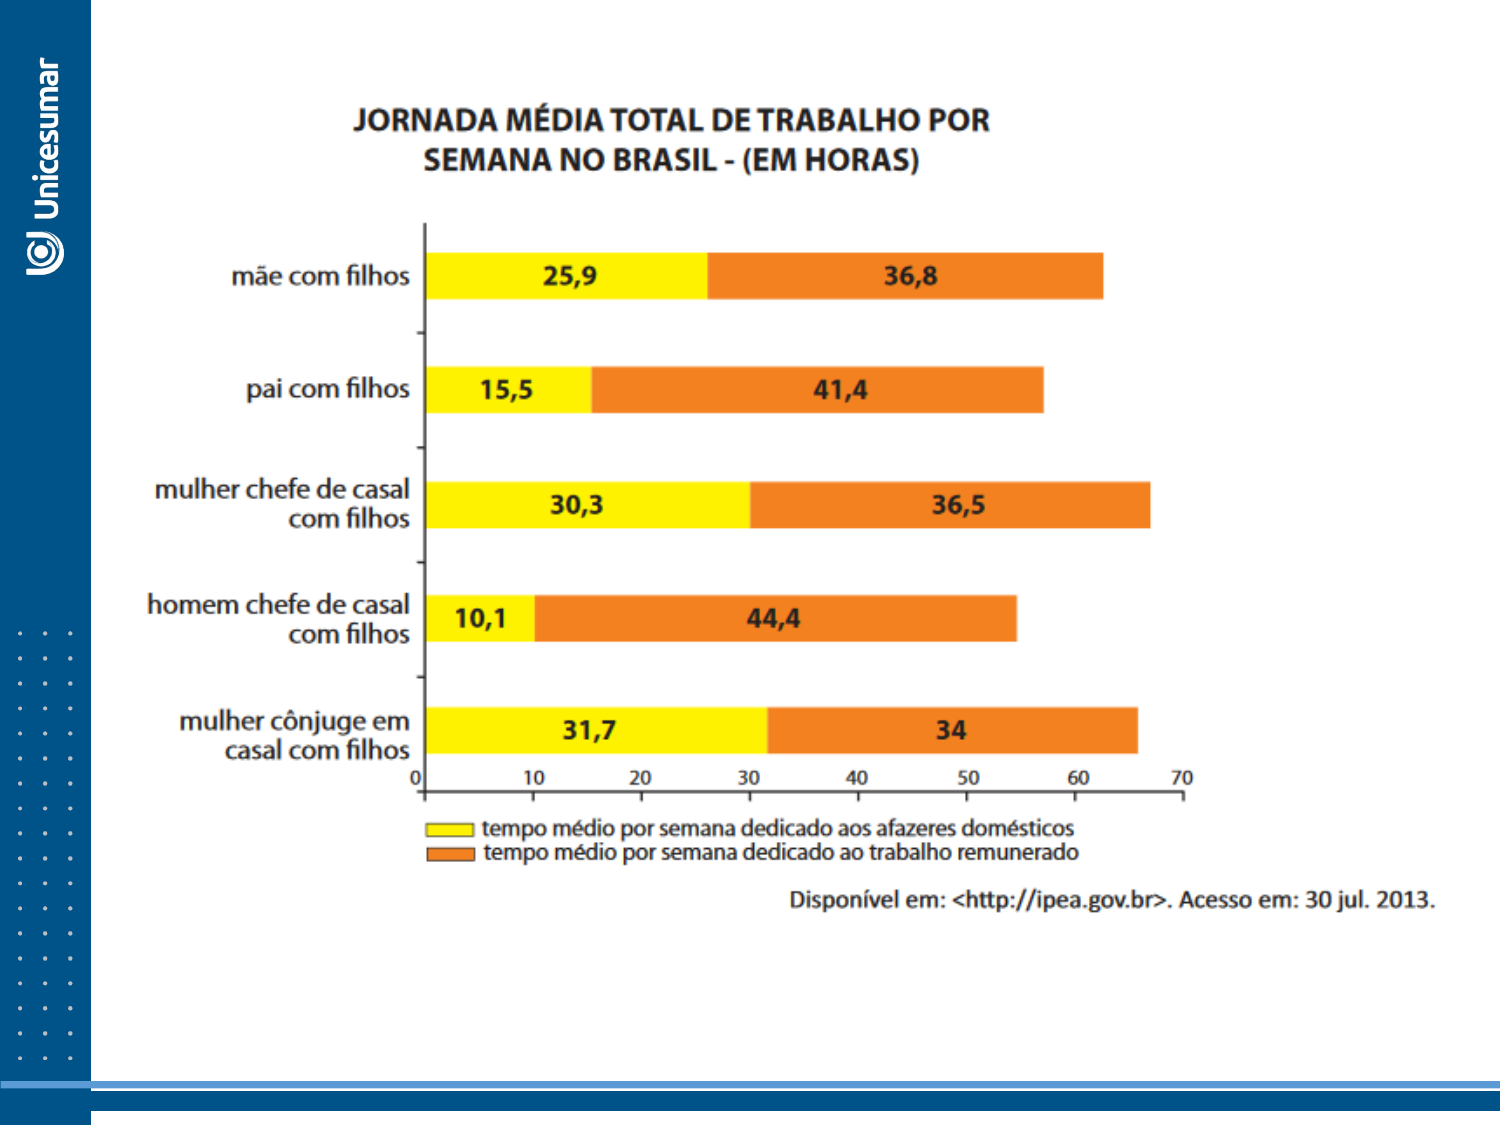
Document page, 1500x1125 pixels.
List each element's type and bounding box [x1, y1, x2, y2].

picture [18, 631, 83, 1060]
picture [27, 58, 64, 275]
picture [106, 82, 1456, 930]
